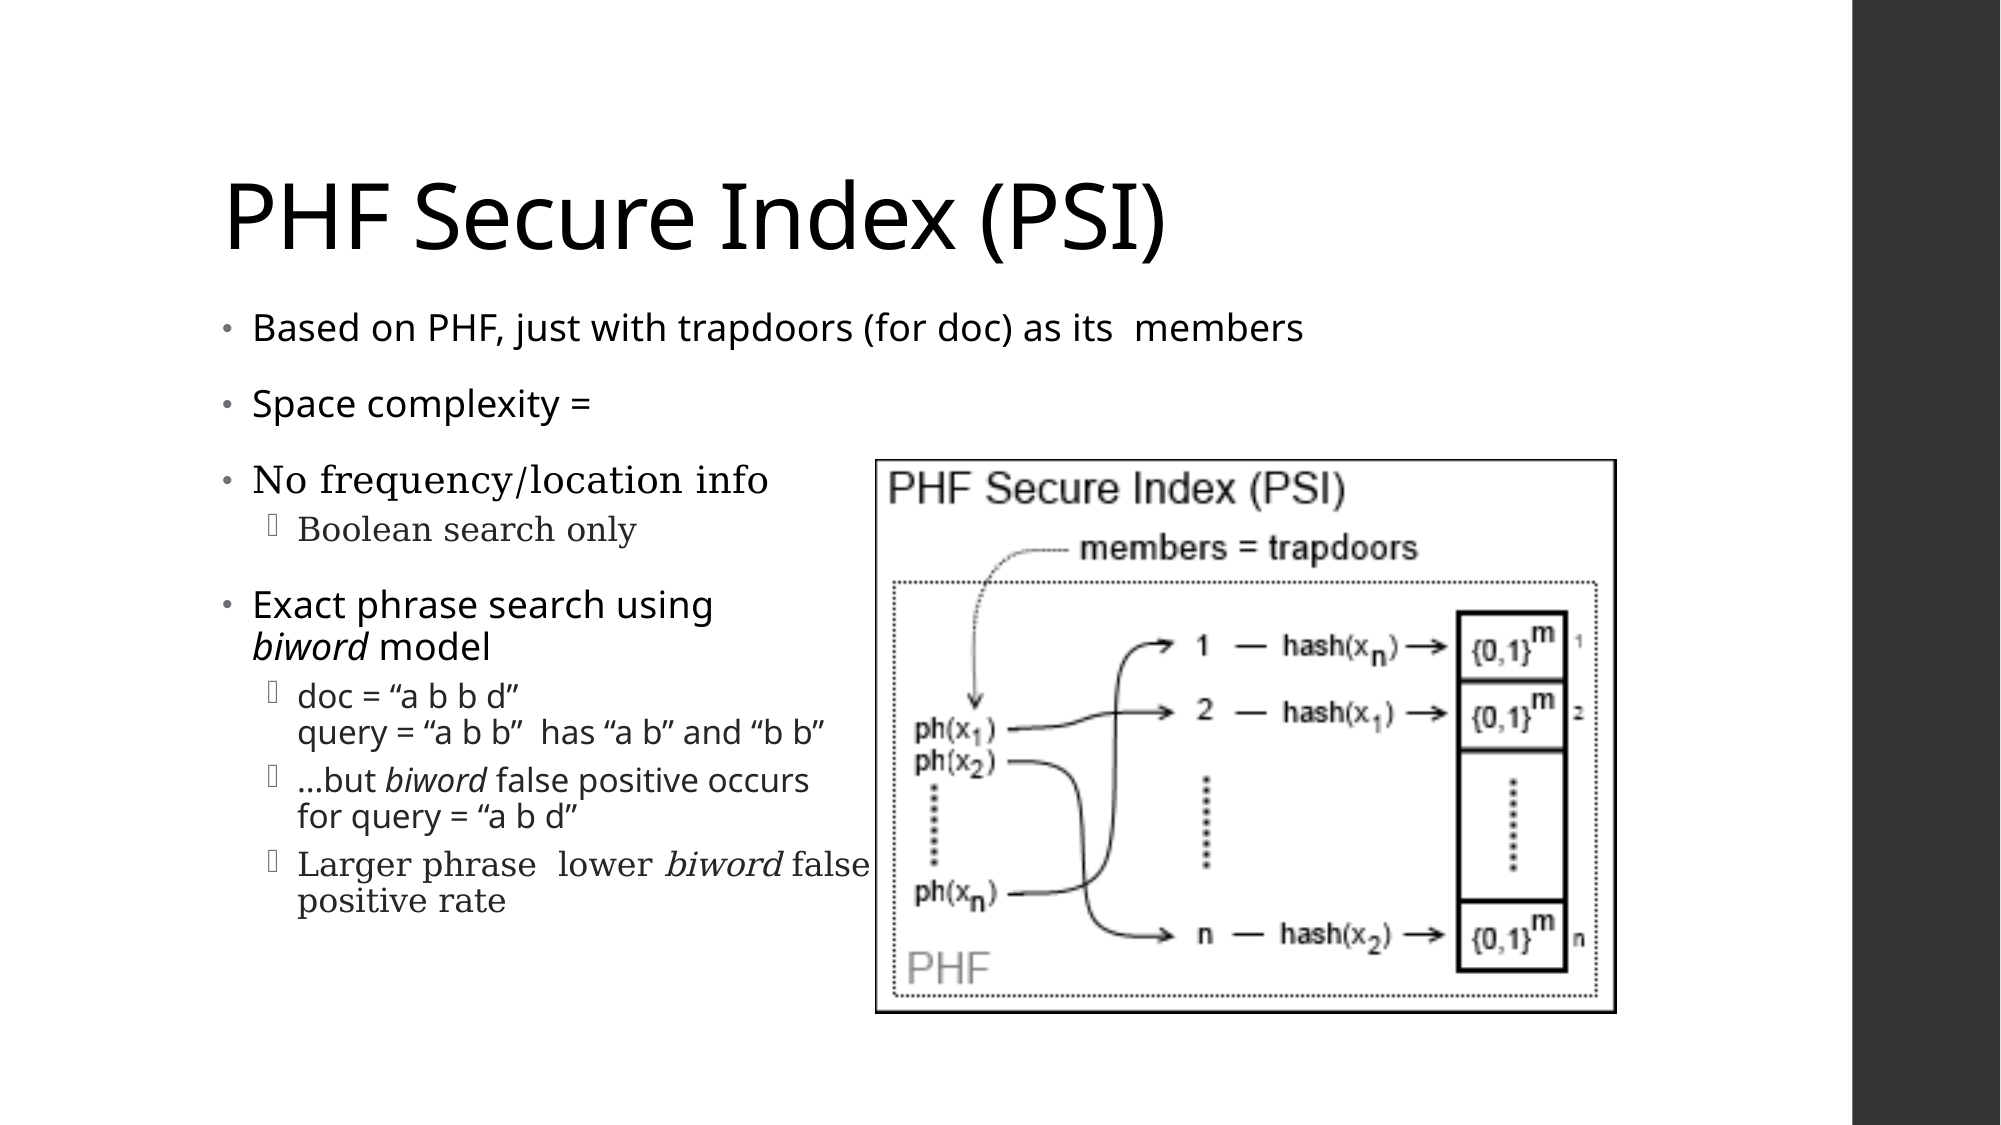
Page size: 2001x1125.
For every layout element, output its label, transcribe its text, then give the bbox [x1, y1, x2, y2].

picture [875, 458, 1618, 1015]
title PHF Secure Index (PSI) [206, 60, 1797, 278]
